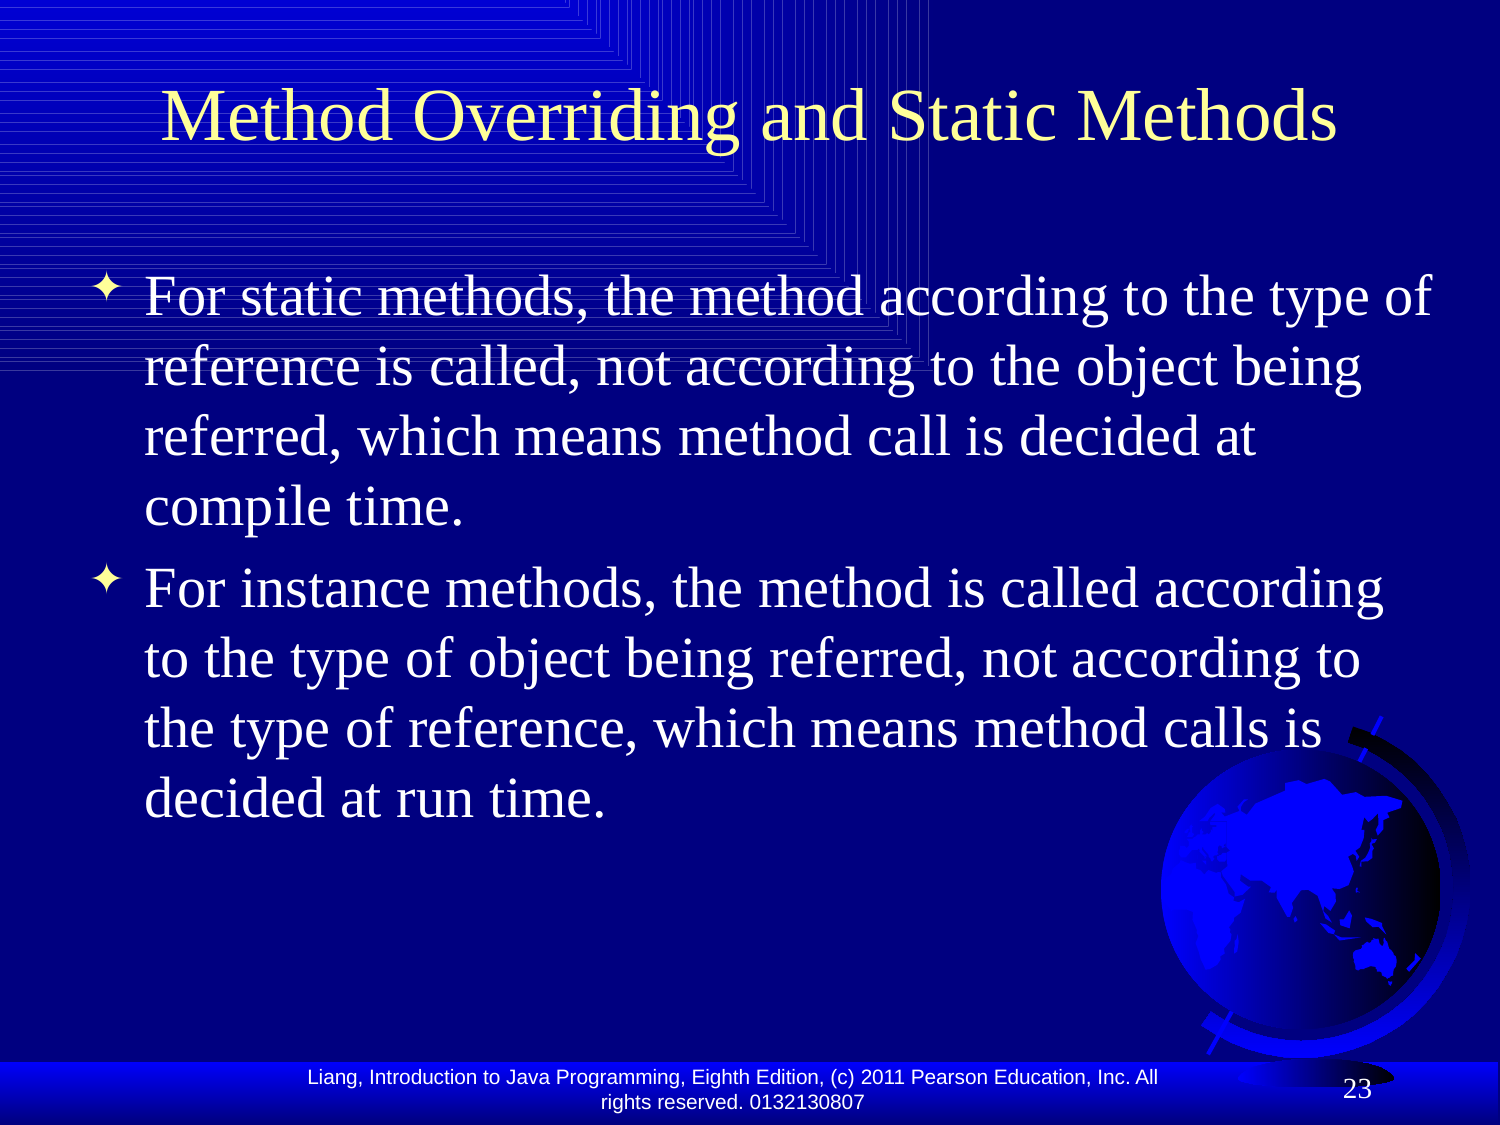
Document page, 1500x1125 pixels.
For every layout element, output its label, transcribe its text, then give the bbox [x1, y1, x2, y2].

slide_number 23 [1074, 1049, 1388, 1125]
list For static methods, the method according to the type of reference is called, not according to the object being referred, which means method call is decided at compile time. For instance methods, the method is called according to the type of object being referred, not according to the type of reference, which means method calls is decided at run time. [73, 249, 1451, 1030]
title Method Overriding and Static Methods [112, 46, 1388, 174]
